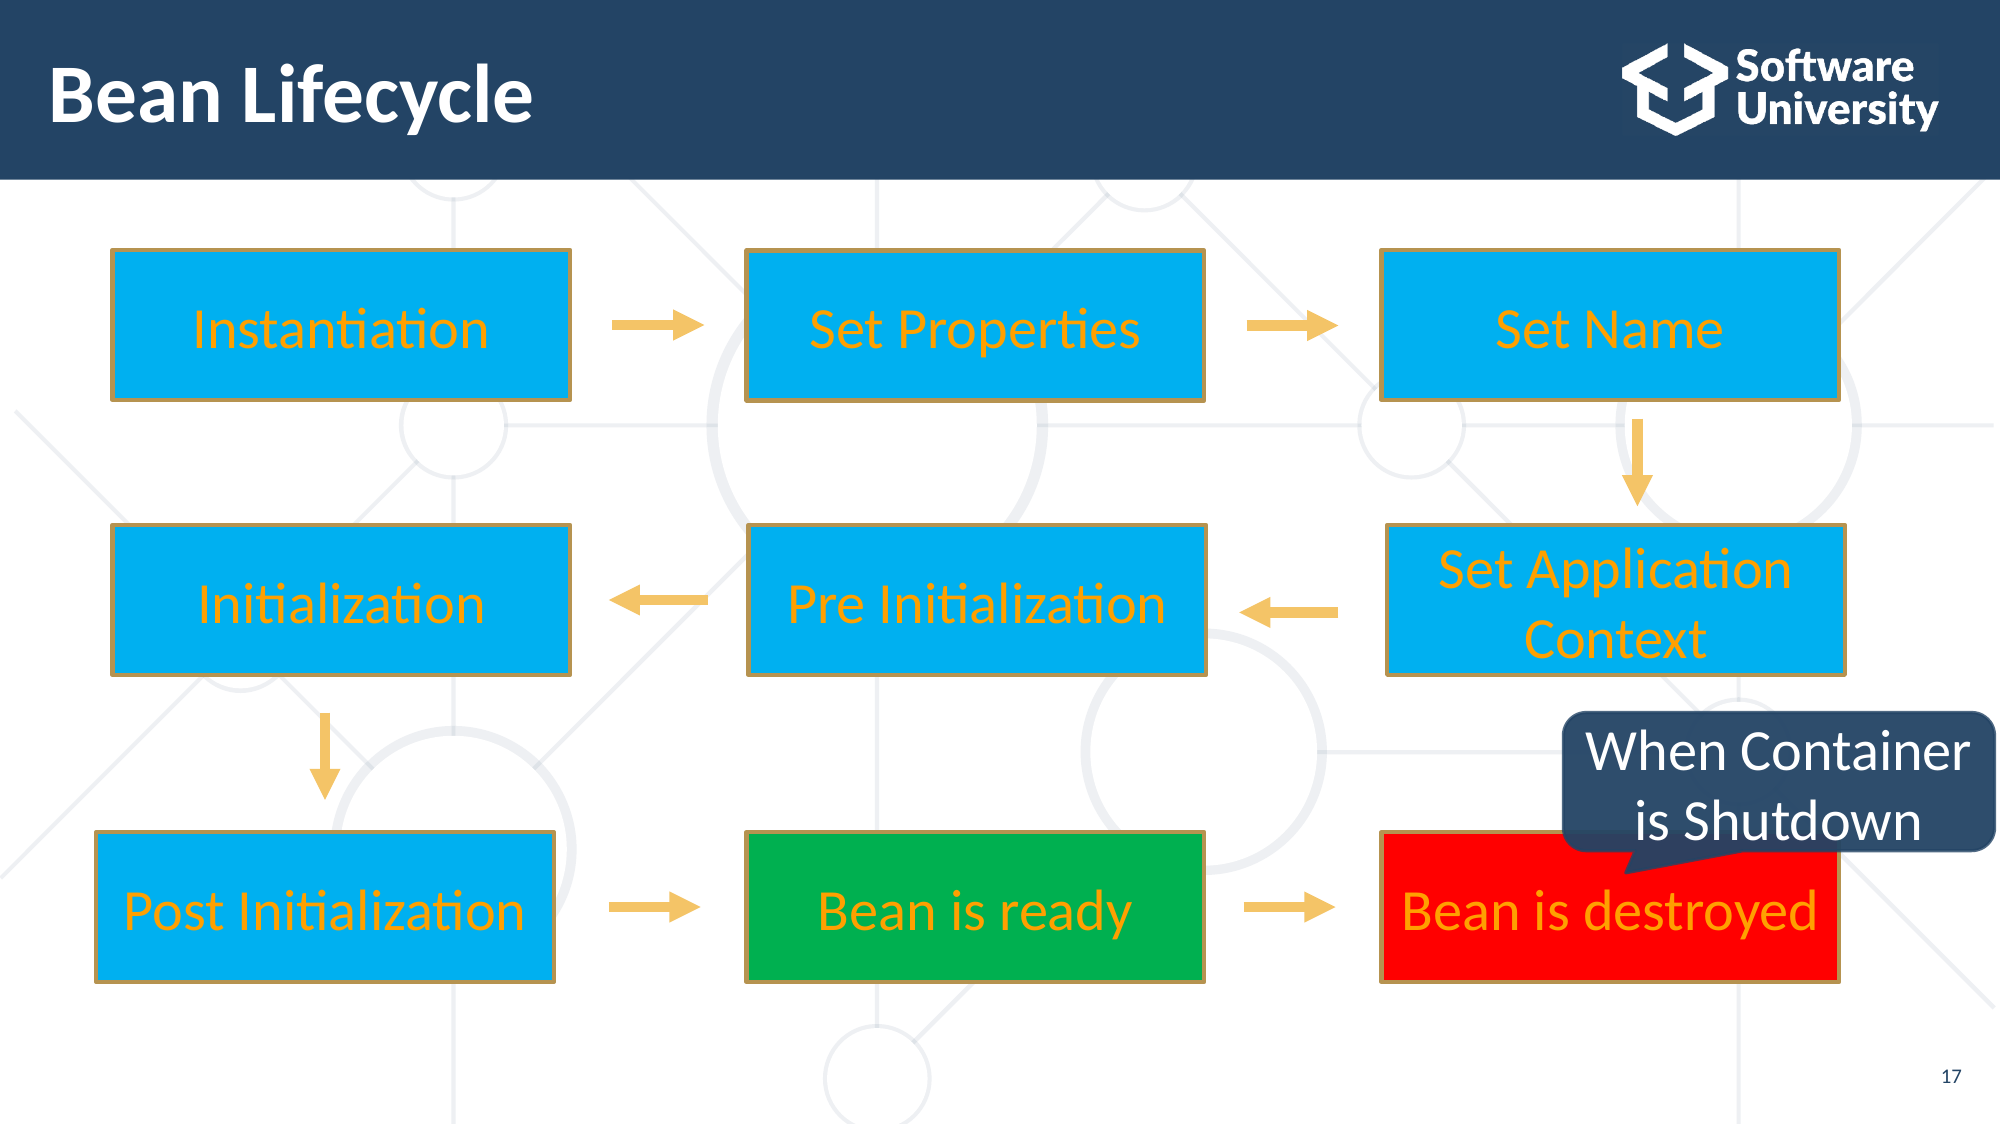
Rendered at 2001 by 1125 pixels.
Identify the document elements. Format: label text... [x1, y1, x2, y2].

text_box Set Application Context [1385, 523, 1847, 677]
text_box Pre Initialization [746, 523, 1208, 677]
text_box Set Properties [744, 248, 1206, 403]
text_box Instantiation [110, 248, 572, 402]
slide_number 17 [1897, 1049, 1968, 1100]
title Bean Lifecycle [31, 16, 1591, 162]
text_box When Container is Shutdown [1561, 710, 1997, 875]
picture [1622, 43, 1939, 136]
text_box Bean is destroyed [1379, 830, 1841, 984]
text_box Bean is ready [744, 830, 1206, 984]
text_box Set Name [1379, 248, 1841, 402]
text_box Initialization [110, 523, 572, 677]
text_box Post Initialization [94, 830, 556, 984]
